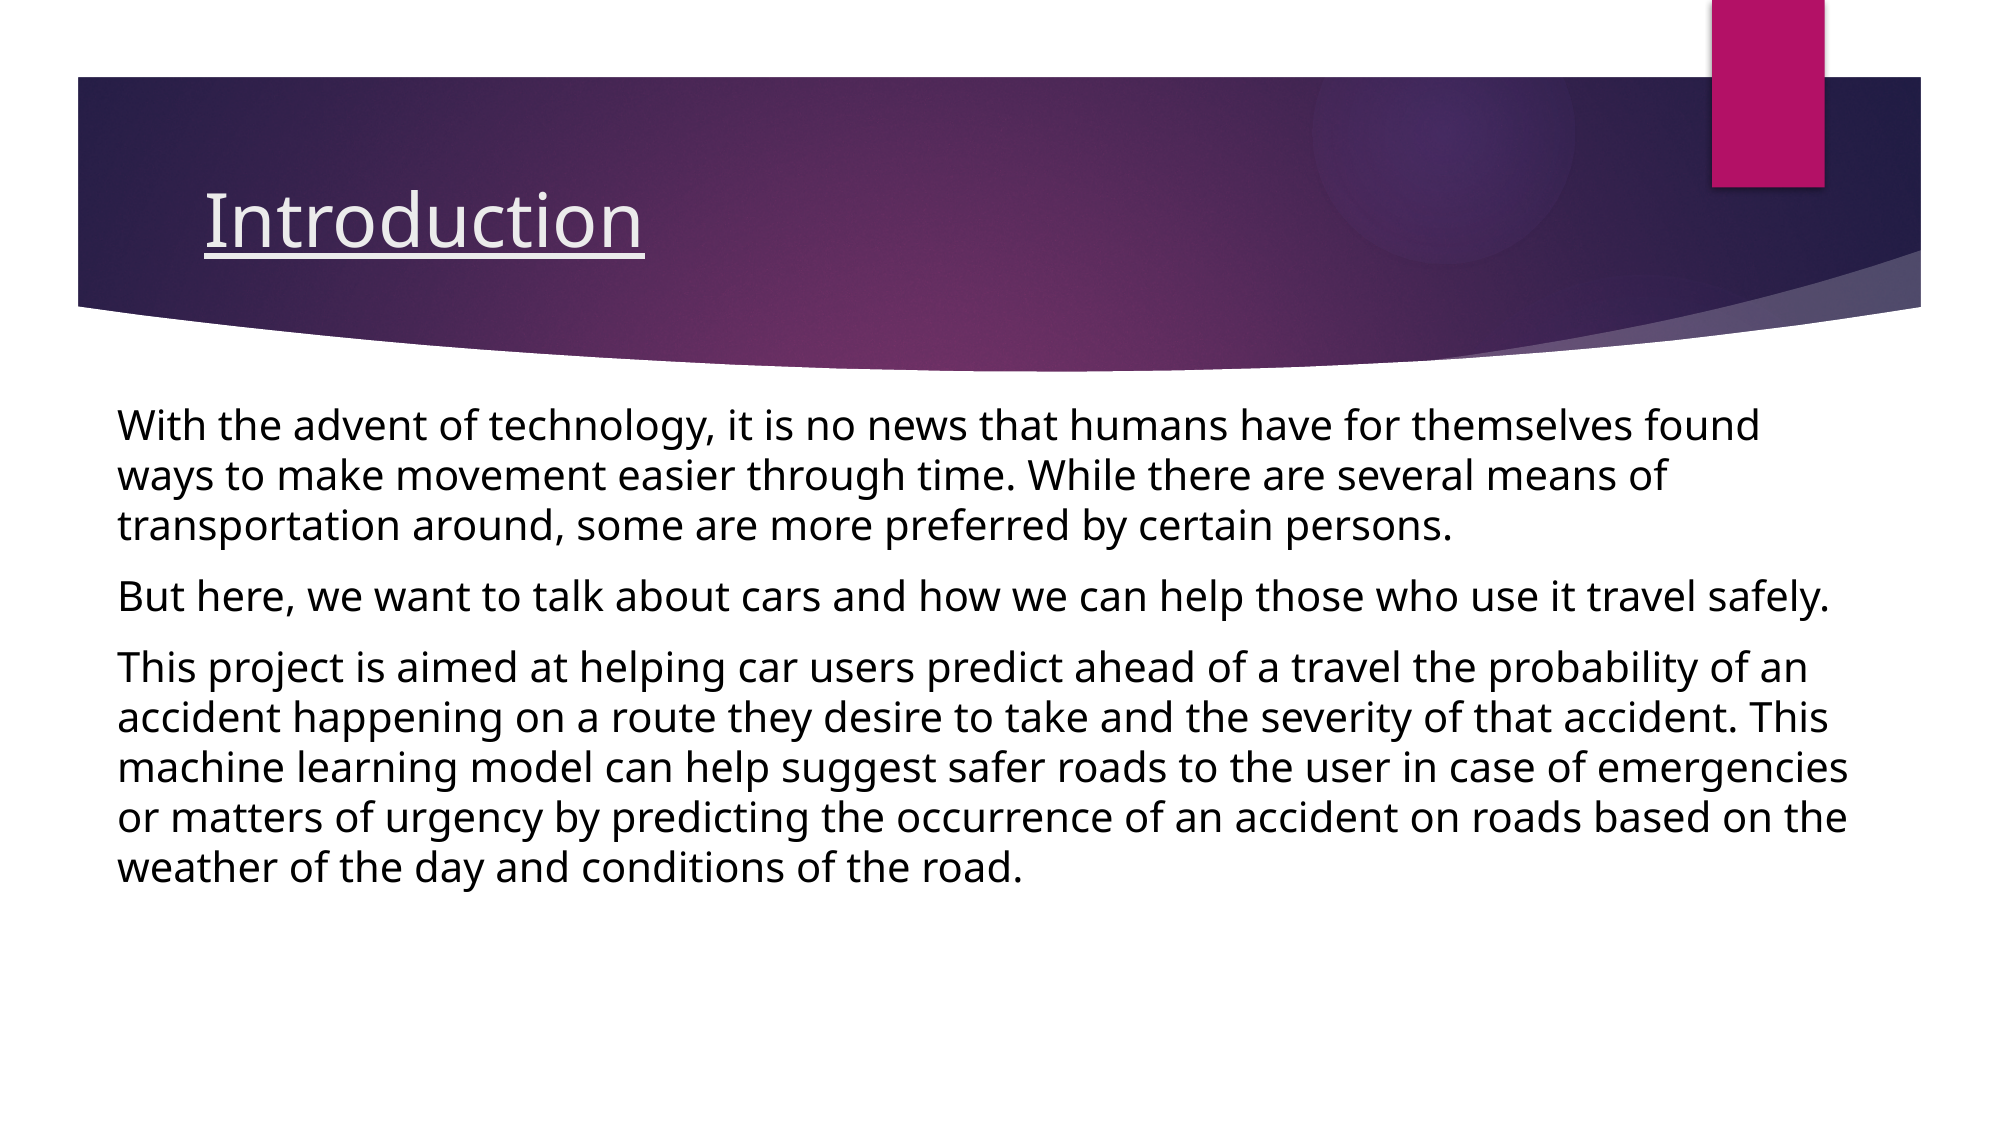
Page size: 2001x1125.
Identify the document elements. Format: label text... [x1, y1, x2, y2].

list With the advent of technology, it is no news that humans have for themselves found ways to make movement easier through time. While there are several means of transportation around, some are more preferred by certain persons. But here, we want to talk about cars and how we can help those who use it travel safely. This project is aimed at helping car users predict ahead of a travel the probability of an accident happening on a route they desire to take and the severity of that accident. This machine learning model can help suggest safer roads to the user in case of emergencies or matters of urgency by predicting the occurrence of an accident on roads based on the weather of the day and conditions of the road. [102, 391, 1881, 1081]
title Introduction [189, 159, 1627, 276]
